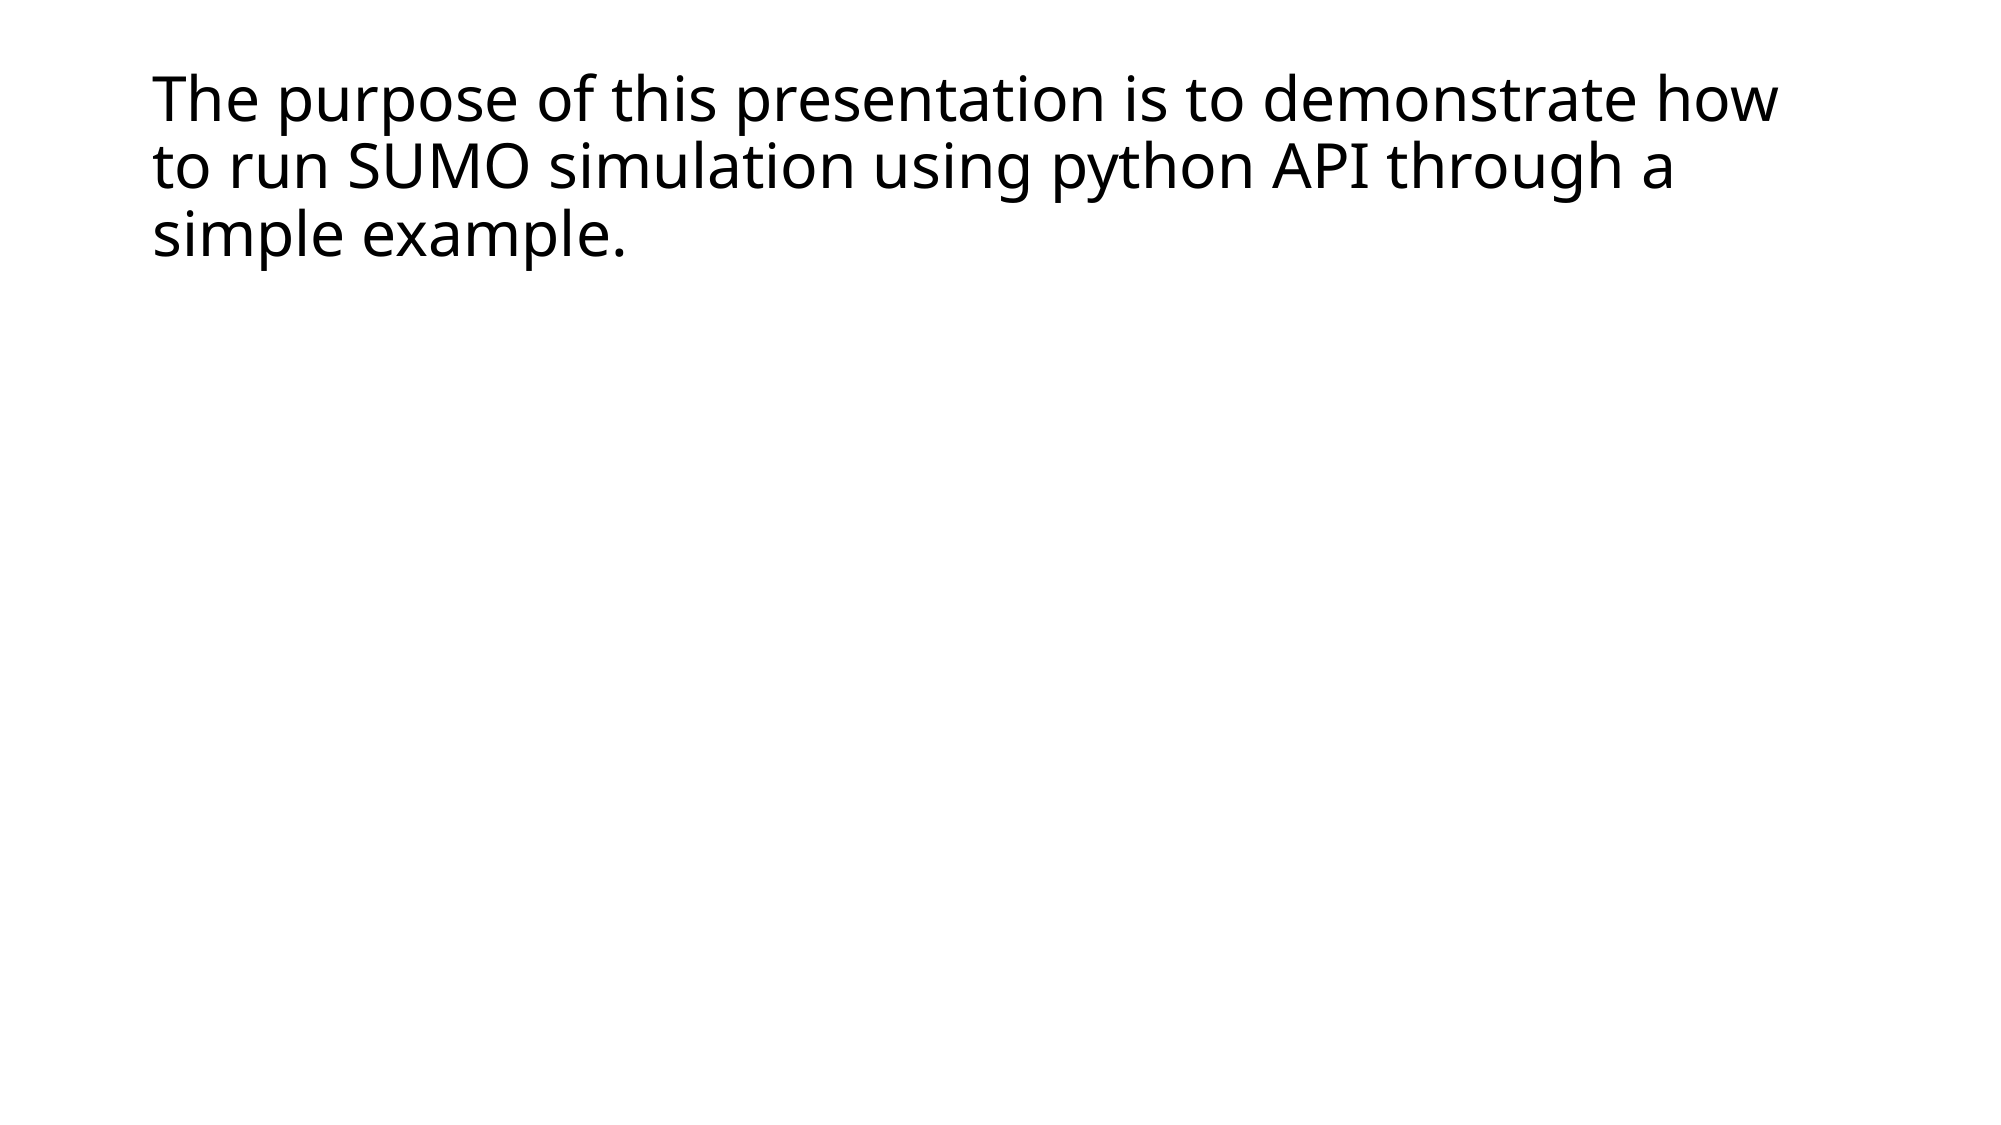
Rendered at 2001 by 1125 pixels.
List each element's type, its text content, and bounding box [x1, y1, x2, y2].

title The purpose of this presentation is to demonstrate how to run SUMO simulation using python API through a simple example. [137, 59, 1863, 278]
